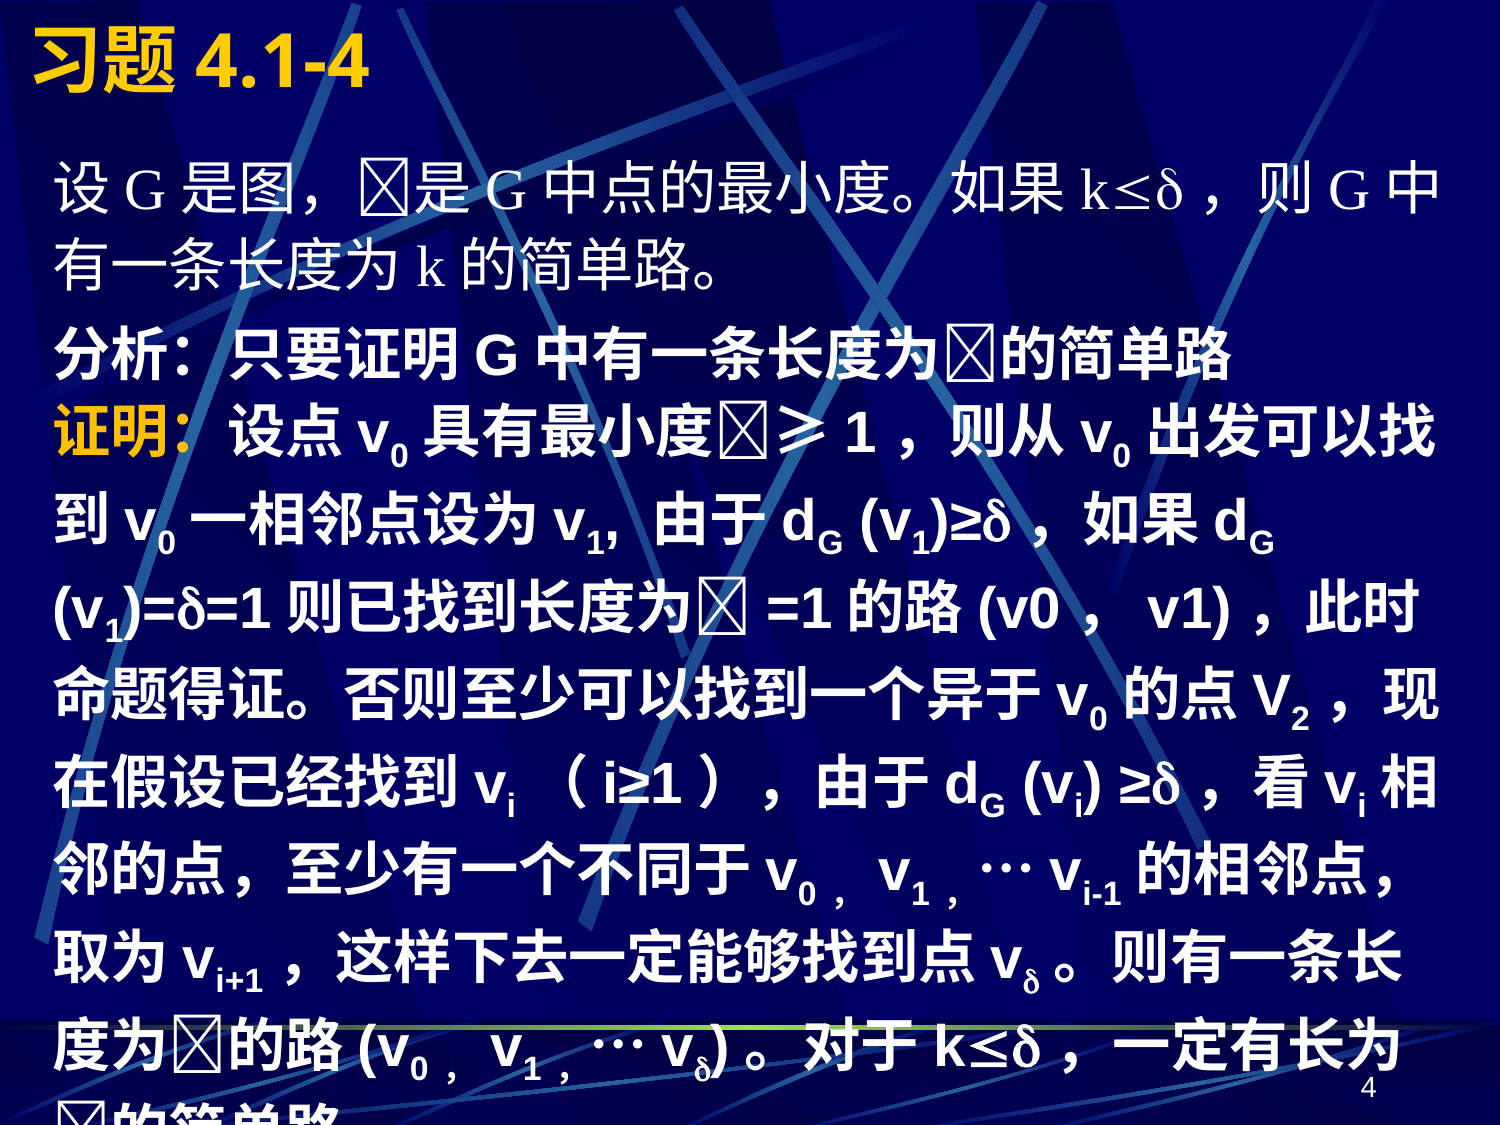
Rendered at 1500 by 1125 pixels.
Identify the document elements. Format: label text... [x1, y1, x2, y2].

title 习题4.1-4 [12, 4, 1380, 112]
slide_number 4 [1079, 1035, 1393, 1111]
list 设G是图，是G中点的最小度。如果k，则G中有一条长度为k的简单路。 分析：只要证明G中有一条长度为的简单路 证明：设点v0具有最小度≥1，则从v0出发可以找到v0一相邻点设为v1, 由于dG (v1)≥，如果dG (v1)==1则已找到长度为=1的路(v0，v1)，此时命题得证。否则至少可以找到一个异于v0的点V2，现在假设已经找到vi（i≥1），由于dG (vi) ≥，看vi相邻的点，至少有一个不同于v0，v1，…vi-1的相邻点，取为vi+1，这样下去一定能够找到点v。则有一条长度为的路(v0，v1，…v)。对于k，一定有长为的简单路。 [37, 136, 1463, 1027]
